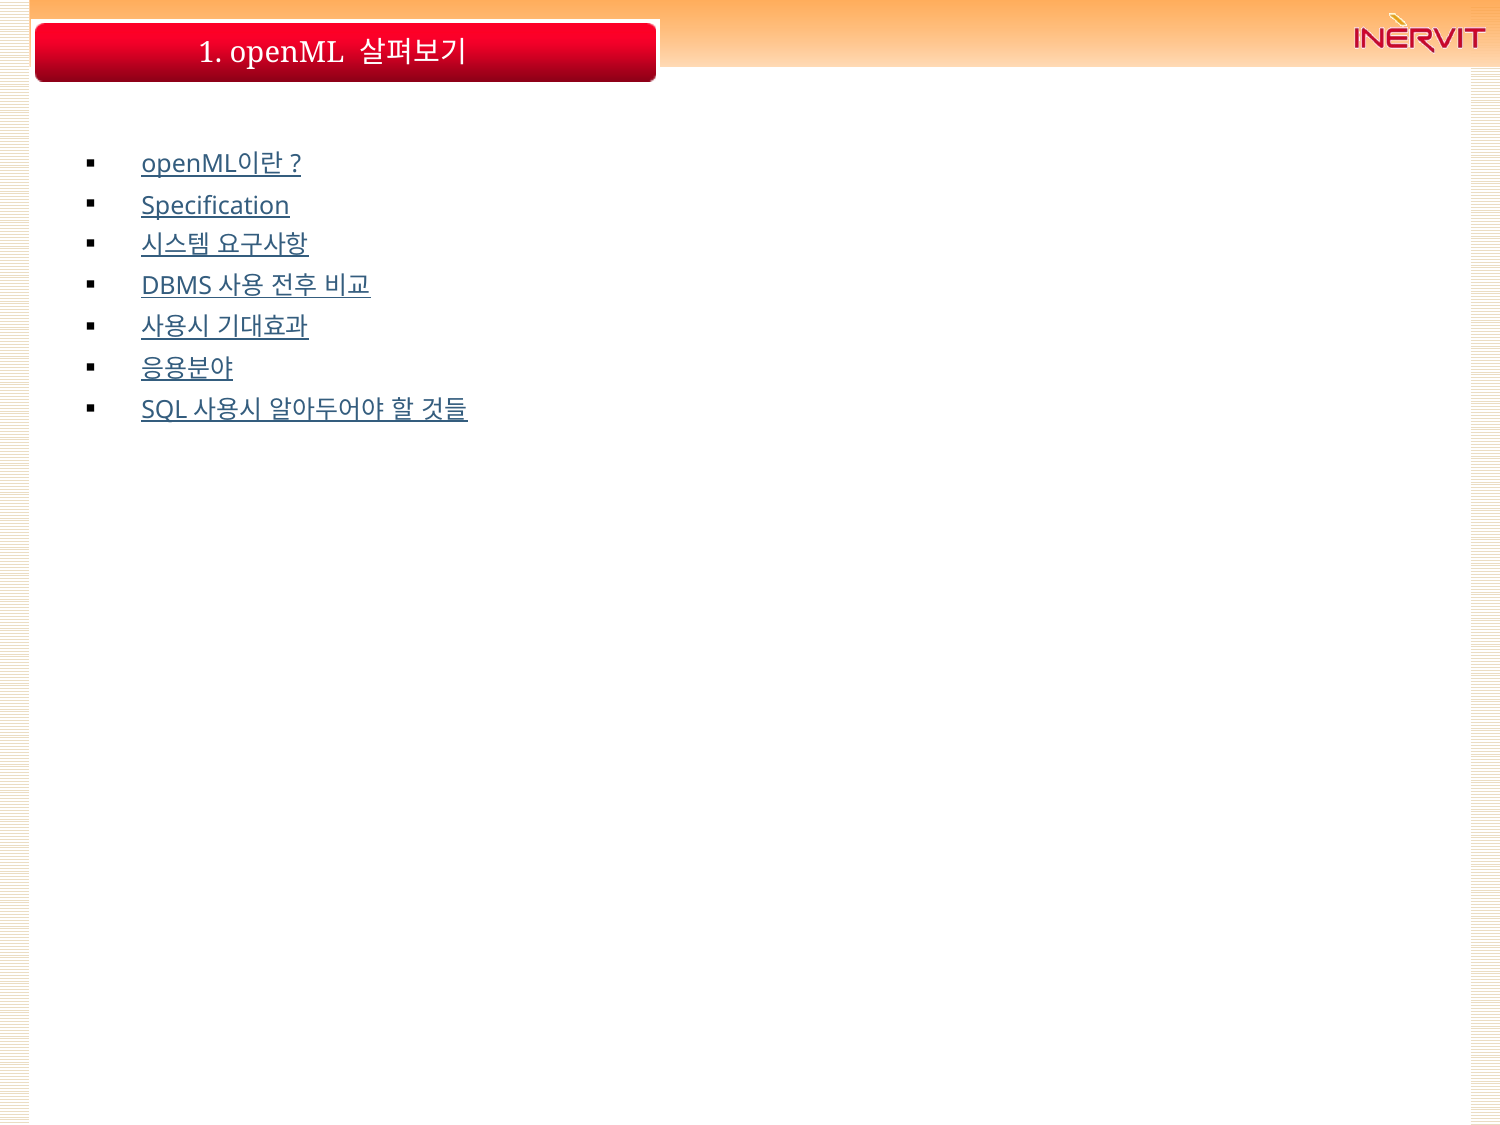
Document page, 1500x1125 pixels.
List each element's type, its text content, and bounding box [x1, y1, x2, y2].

picture [1352, 13, 1488, 55]
text_box openML이란 ? Specification 시스템 요구사항 DBMS 사용 전후 비교 사용시 기대효과 응용분야 SQL 사용시 알아두어야 할 것들 [70, 140, 746, 1027]
title 1. openML 살펴보기 [42, 23, 624, 79]
picture [35, 23, 656, 82]
